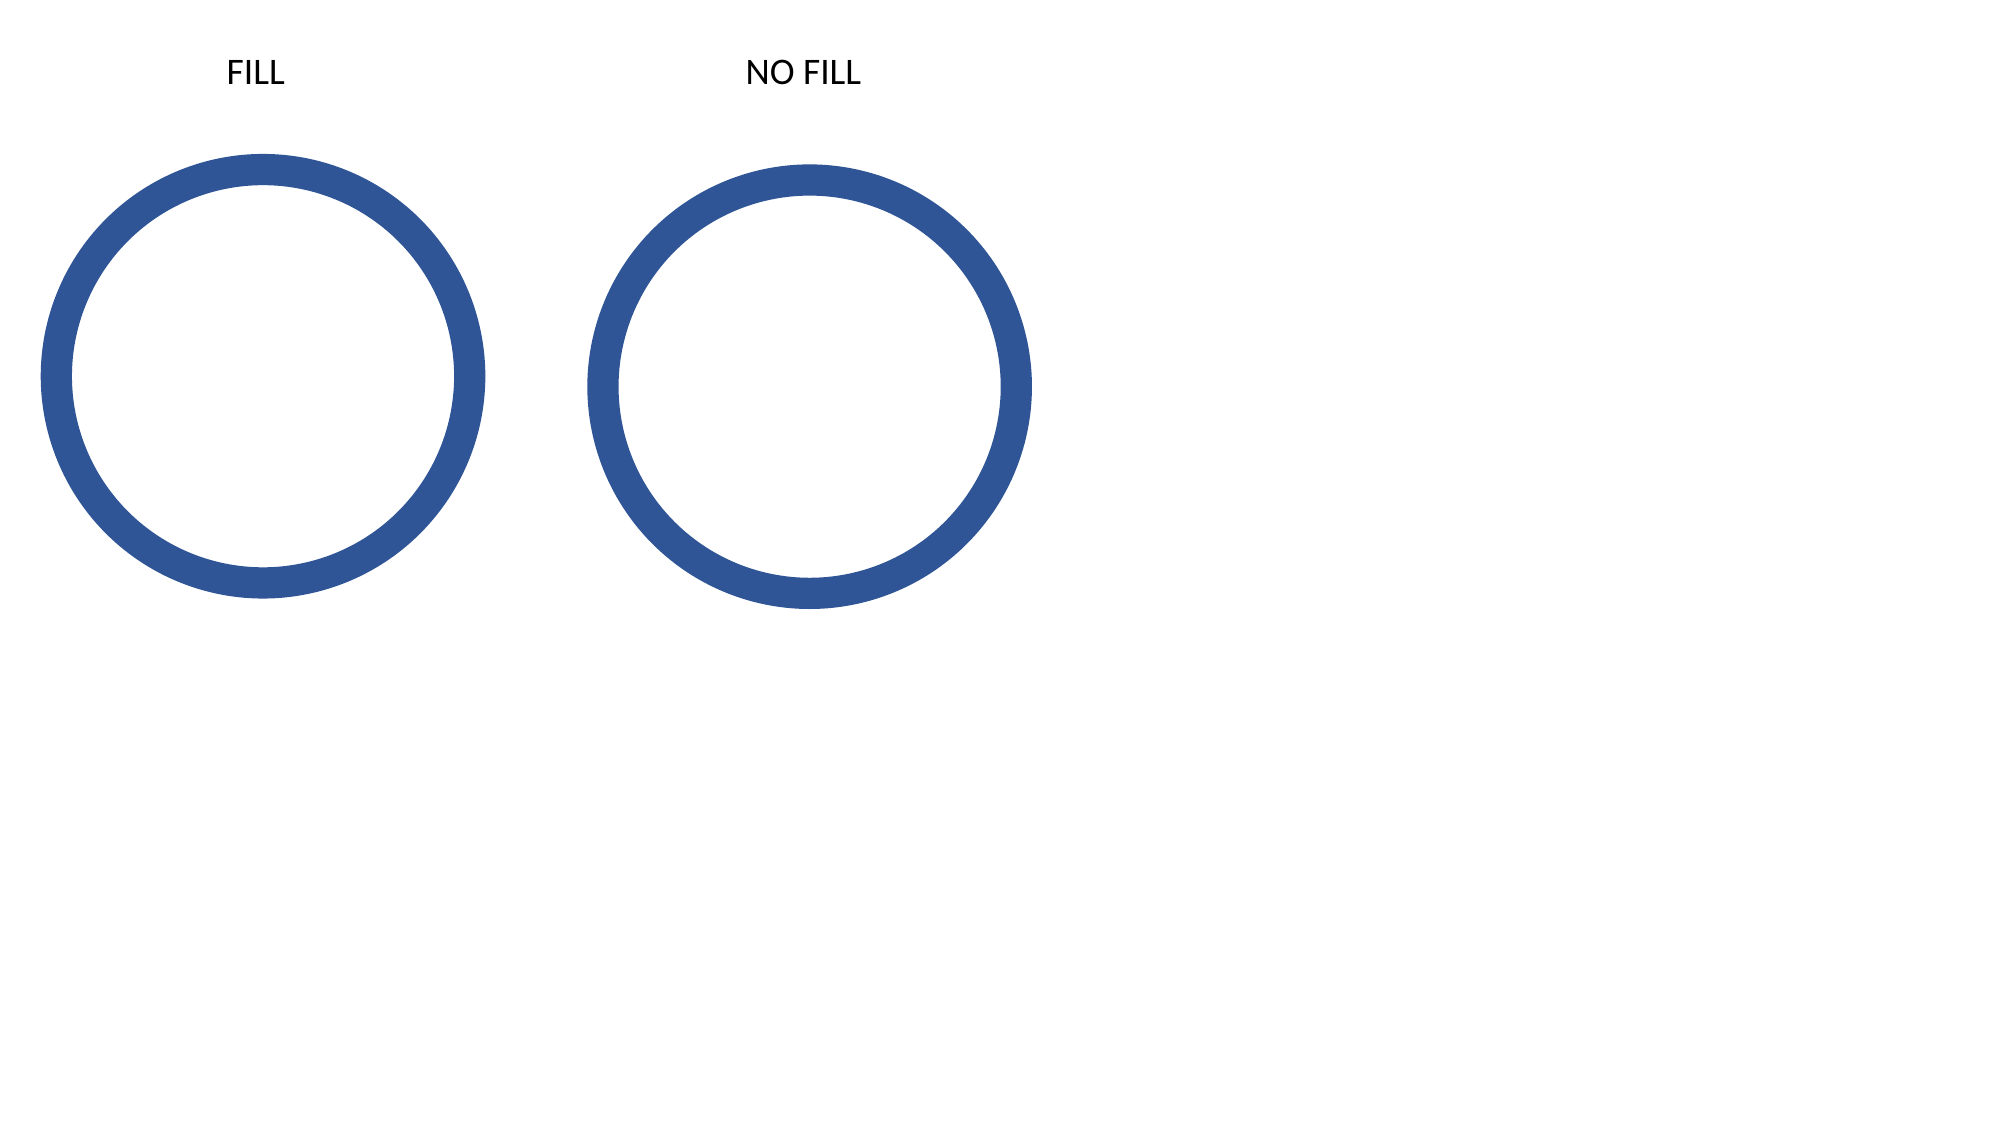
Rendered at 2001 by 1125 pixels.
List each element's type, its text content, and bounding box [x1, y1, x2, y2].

text_box [55, 168, 471, 584]
text_box NO FILL [730, 39, 889, 100]
text_box FILL [211, 39, 370, 100]
text_box [601, 178, 1018, 595]
